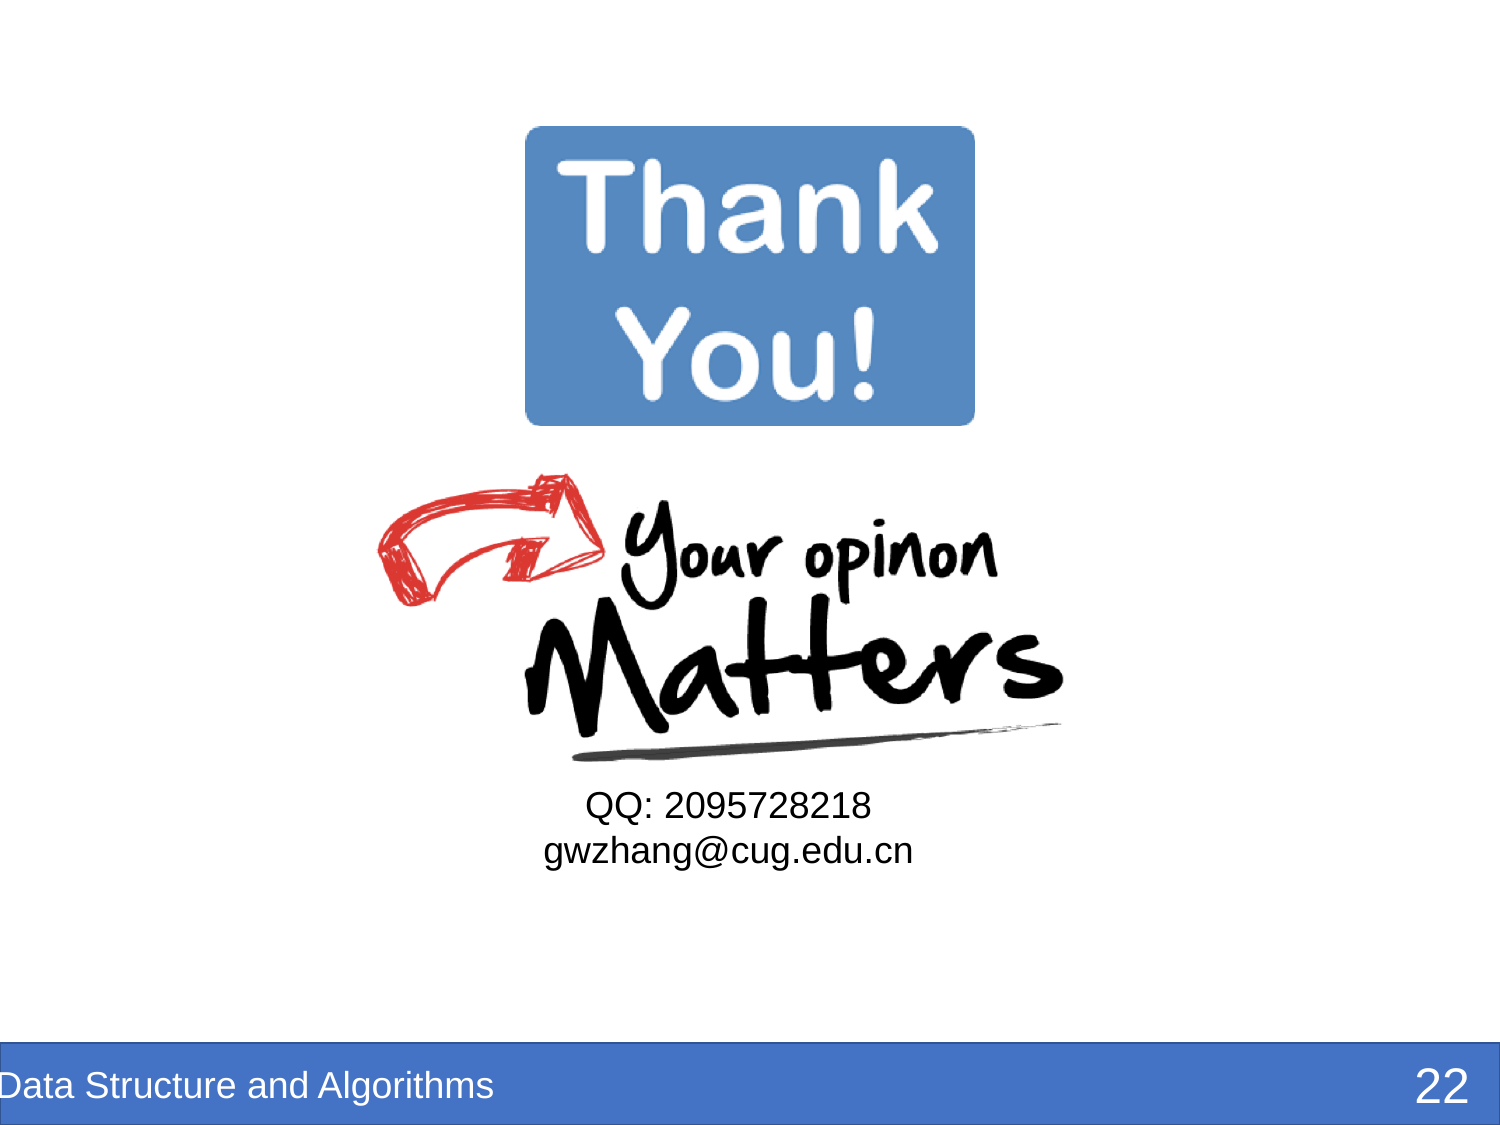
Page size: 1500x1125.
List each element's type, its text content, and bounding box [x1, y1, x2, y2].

picture [350, 446, 1107, 771]
slide_number 22 [1147, 1054, 1485, 1114]
picture [525, 126, 975, 426]
text_box QQ: 2095728218 gwzhang@cug.edu.cn [350, 774, 1107, 879]
